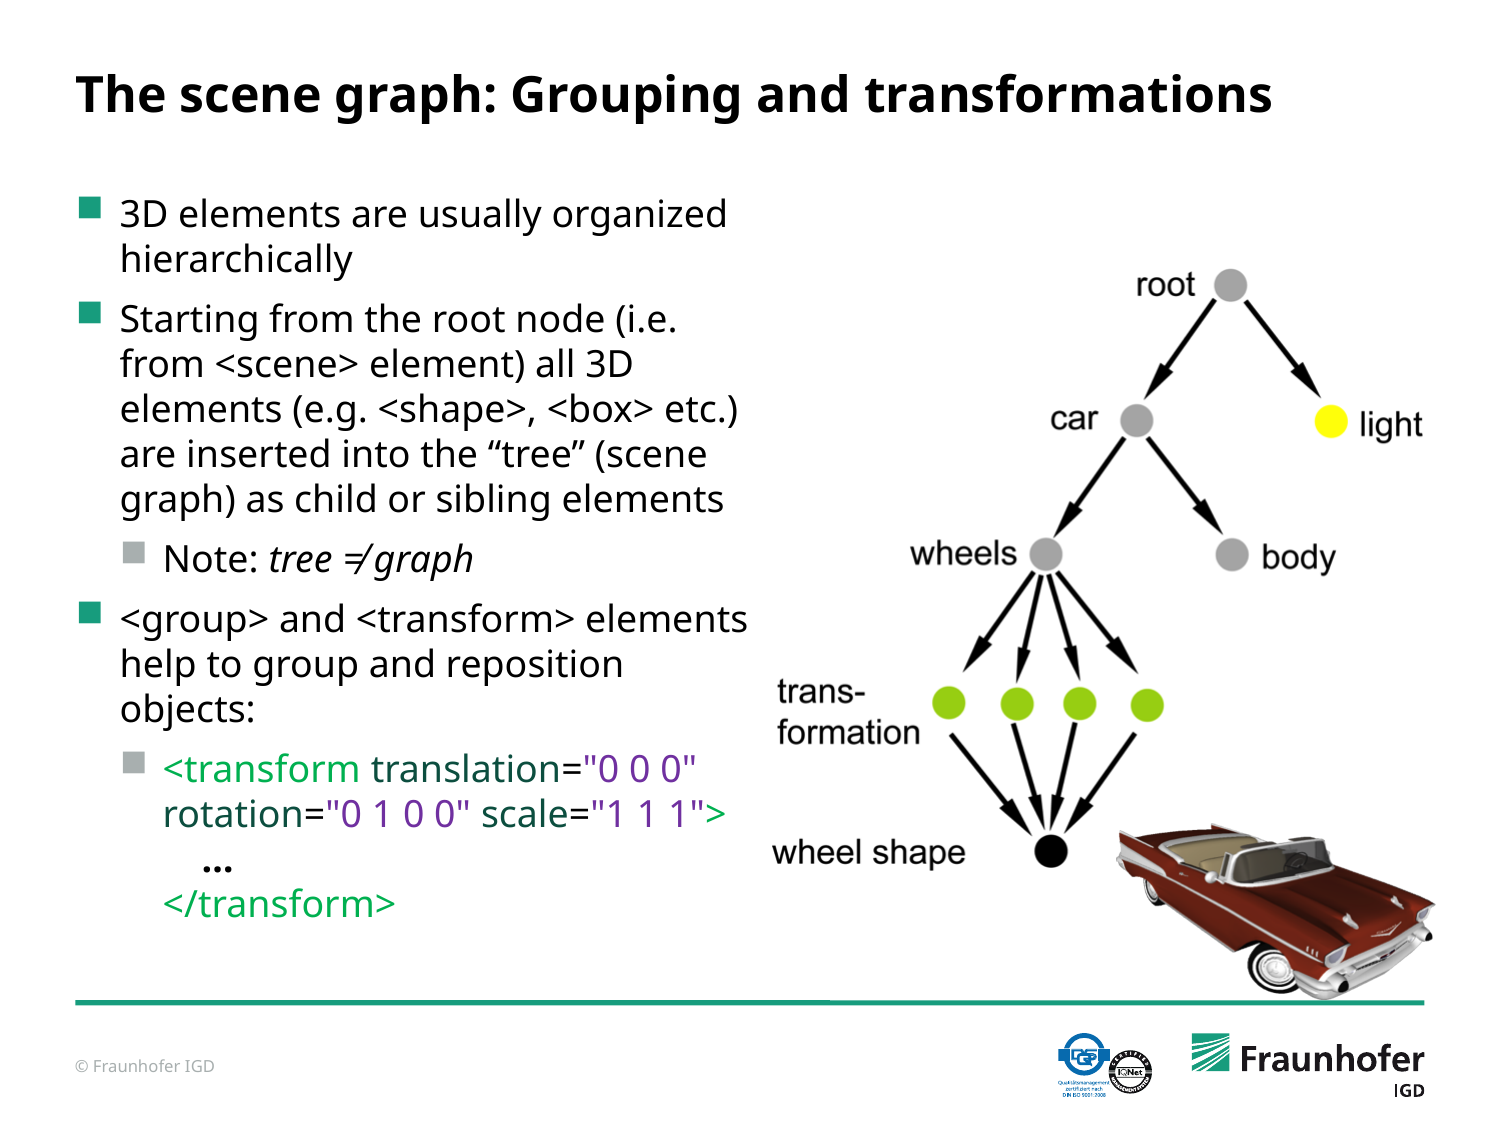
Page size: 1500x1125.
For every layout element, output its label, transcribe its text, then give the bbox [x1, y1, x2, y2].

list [772, 260, 1423, 875]
list 3D elements are usually organized hierarchically Starting from the root node (i.e. from <scene> element) all 3D elements (e.g. <shape>, <box> etc.) are inserted into the “tree” (scene graph) as child or sibling elements Note: tree ≠ graph <group> and <transform> elements help to group and reposition objects: <transform translation="0 0 0" rotation="0 1 0 0" scale="1 1 1"> … </transform> [75, 189, 750, 987]
title The scene graph: Grouping and transformations [75, 62, 1425, 188]
picture [1116, 823, 1437, 1000]
